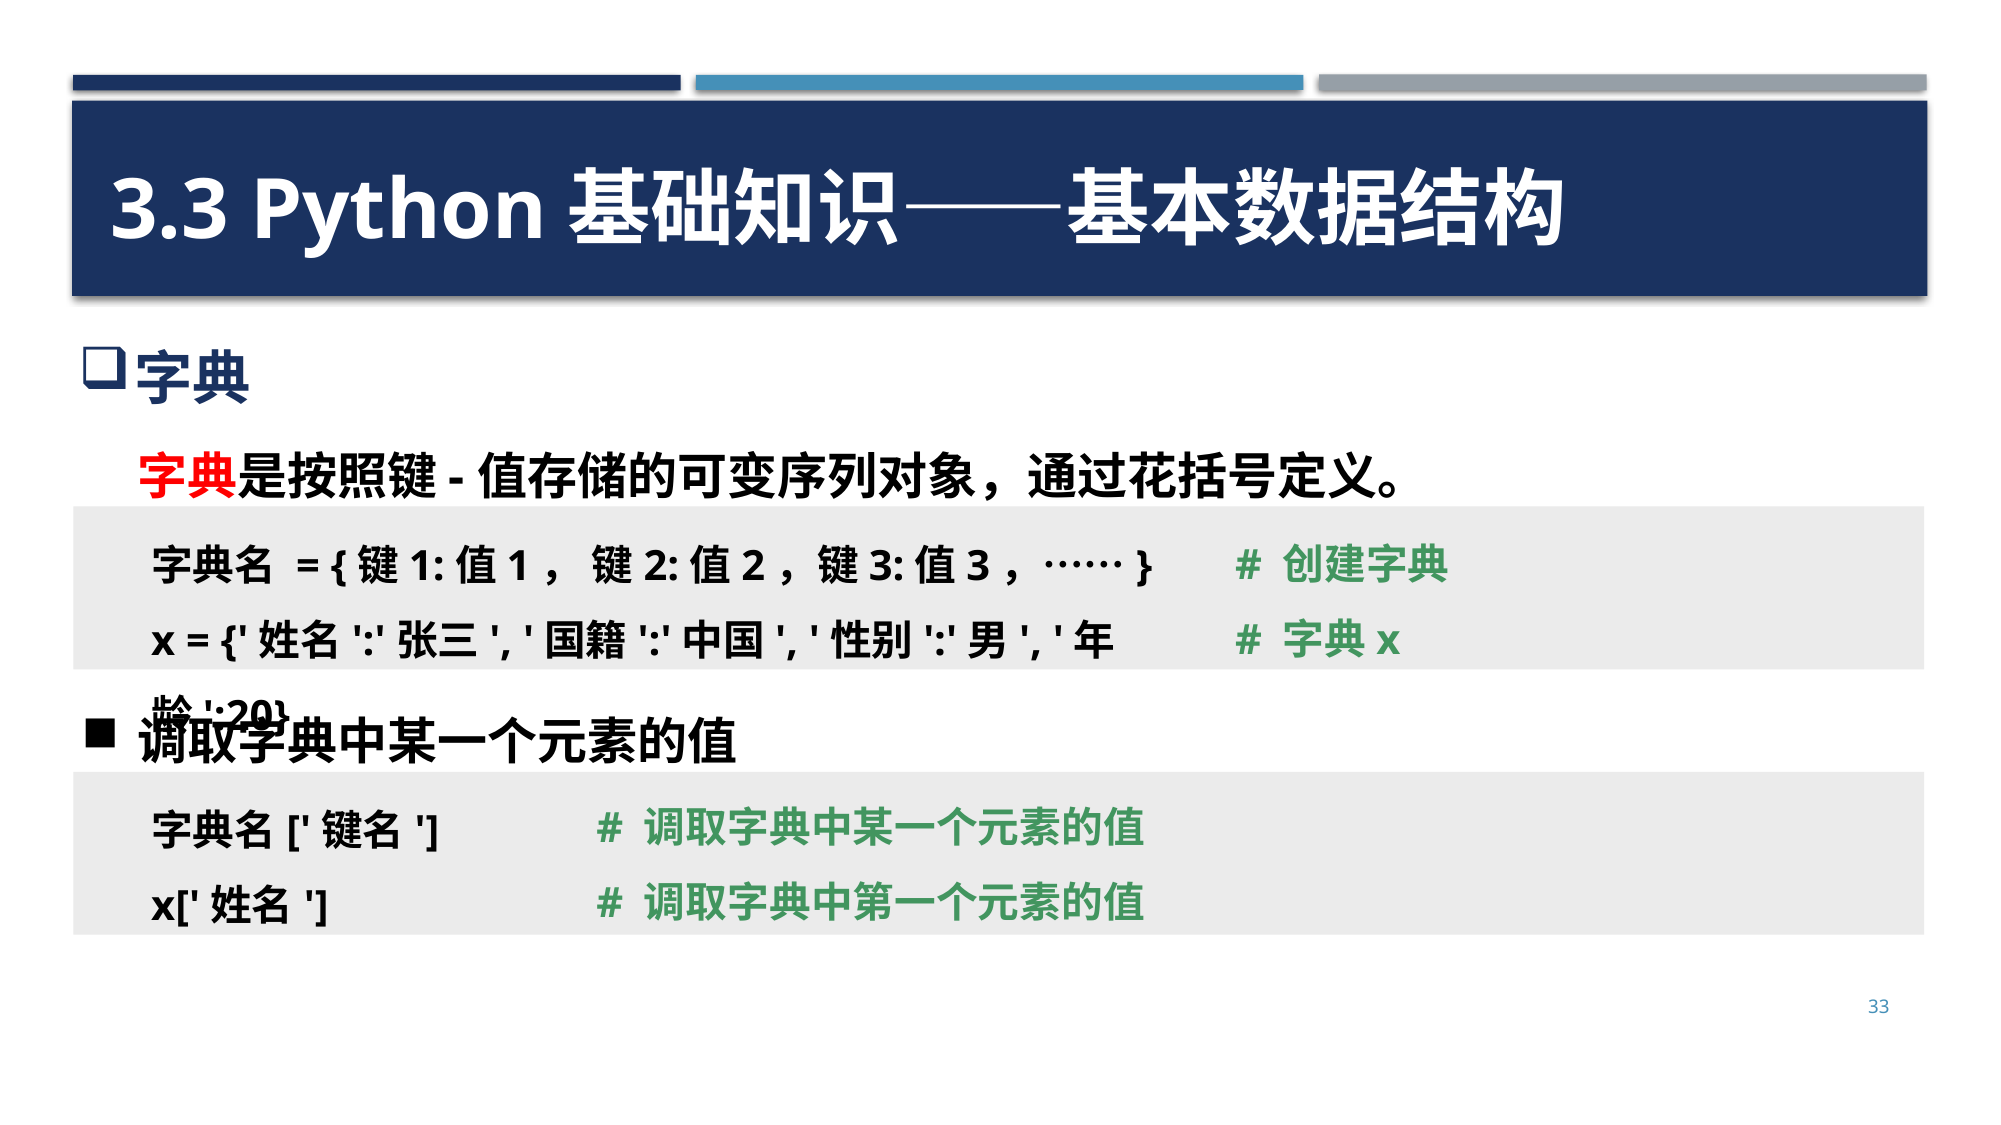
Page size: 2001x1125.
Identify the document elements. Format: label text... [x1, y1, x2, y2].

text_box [72, 505, 1925, 670]
slide_number 33 [1732, 977, 1905, 1037]
text_box 3.3 Python基础知识——基本数据结构 [95, 147, 2000, 263]
text_box 字典是按照键-值存储的可变序列对象，通过花括号定义。 [122, 407, 1910, 502]
text_box 字典 [63, 298, 1925, 419]
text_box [72, 767, 1925, 936]
text_box 调取字典中某一个元素的值 [67, 672, 1931, 778]
